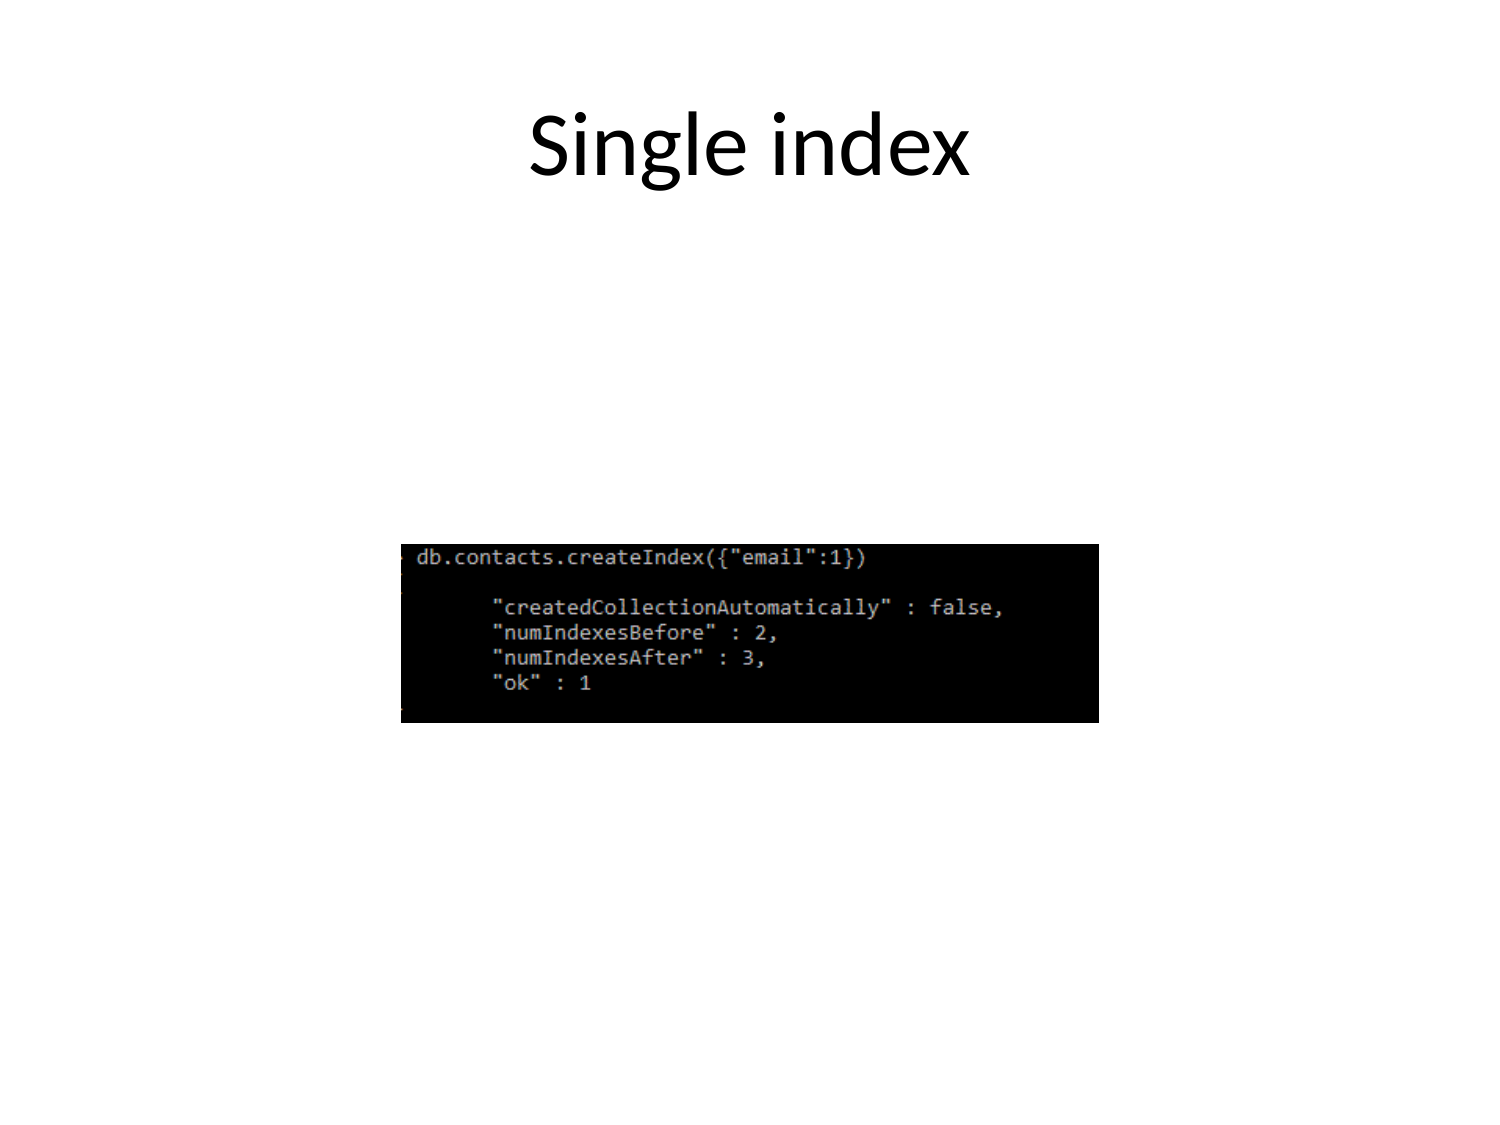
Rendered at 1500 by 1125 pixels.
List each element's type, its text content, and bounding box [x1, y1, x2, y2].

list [401, 544, 1099, 723]
title Single index [75, 45, 1425, 233]
